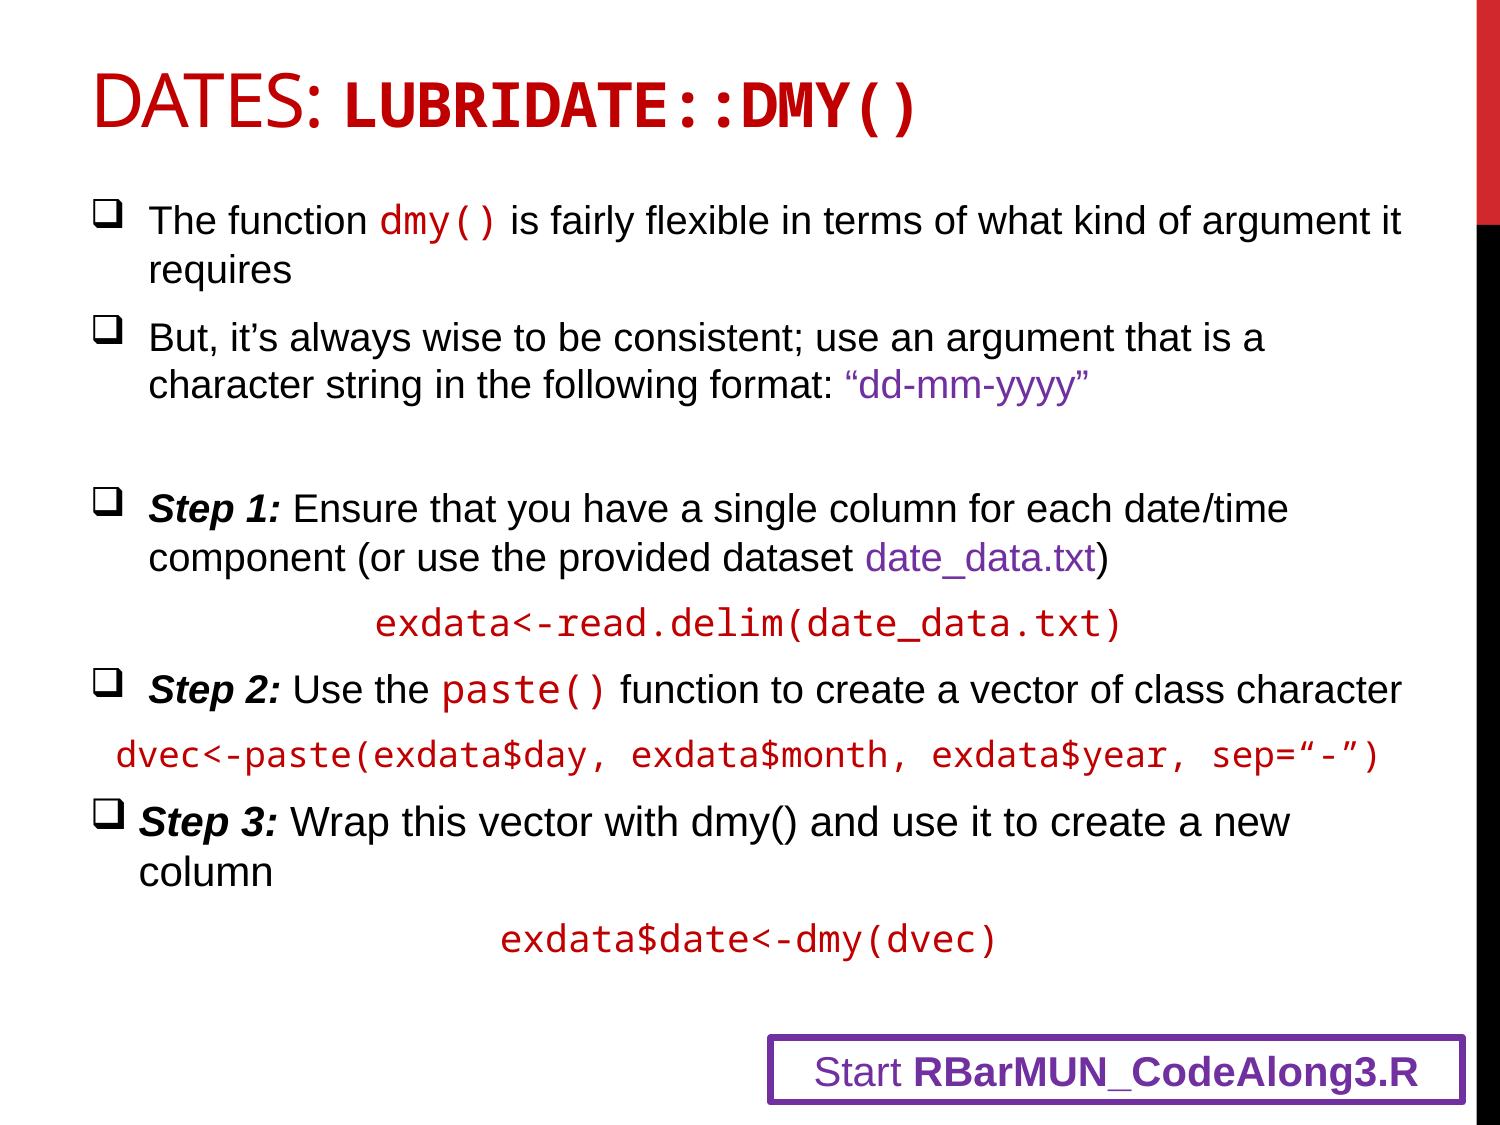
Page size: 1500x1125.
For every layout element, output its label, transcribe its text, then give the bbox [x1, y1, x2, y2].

text_box Start RBarMUN_CodeAlong3.R [770, 1037, 1463, 1103]
text_box [75, 549, 1225, 1125]
text_box The function dmy() is fairly flexible in terms of what kind of argument it requires But, it’s always wise to be consistent; use an argument that is a character string in the following format: “dd-mm-yyyy” Step 1: Ensure that you have a single column for each date/time component (or use the provided dataset date_data.txt) exdata<-read.delim(date_data.txt) Step 2: Use the paste() function to create a vector of class character dvec<-paste(exdata$day, exdata$month, exdata$year, sep=“-”) Step 3: Wrap this vector with dmy() and use it to create a new column exdata$date<-dmy(dvec) [74, 187, 1425, 1038]
text_box [729, 532, 770, 592]
title DatEs: lubridate::dmy() [75, 25, 1425, 150]
